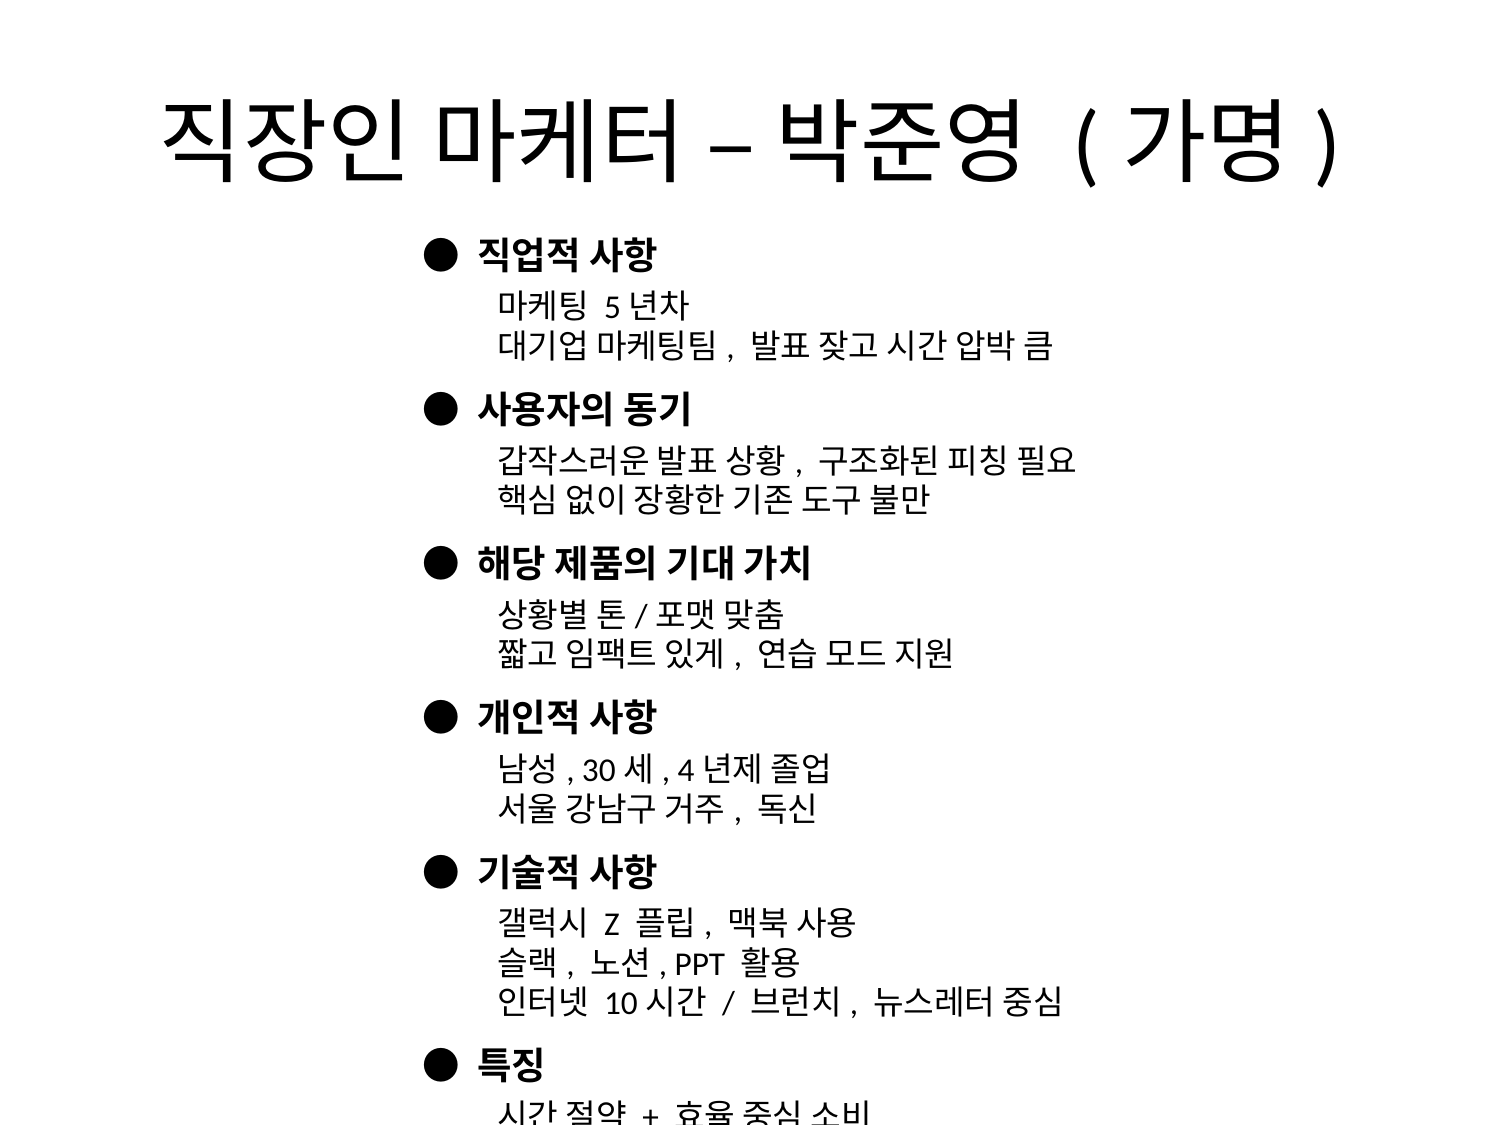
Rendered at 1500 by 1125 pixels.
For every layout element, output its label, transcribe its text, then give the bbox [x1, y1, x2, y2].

text_box ● 직업적 사항 마케팅 5년차 대기업 마케팅팀, 발표 잦고 시간 압박 큼 ● 사용자의 동기 갑작스러운 발표 상황, 구조화된 피칭 필요 핵심 없이 장황한 기존 도구 불만 ● 해당 제품의 기대 가치 상황별 톤/포맷 맞춤 짧고 임팩트 있게, 연습 모드 지원 ● 개인적 사항 남성, 30세, 4년제 졸업 서울 강남구 거주, 독신 ● 기술적 사항 갤럭시 Z 플립, 맥북 사용 슬랙, 노션, PPT 활용 인터넷 10시간 / 브런치, 뉴스레터 중심 ● 특징 시간 절약 + 효율 중심 소비 명확하고 설득력 있는 발표 선호 리더십, AI 도구 관심 [407, 179, 1093, 1125]
title 직장인 마케터 – 박준영 (가명) [75, 45, 1425, 233]
